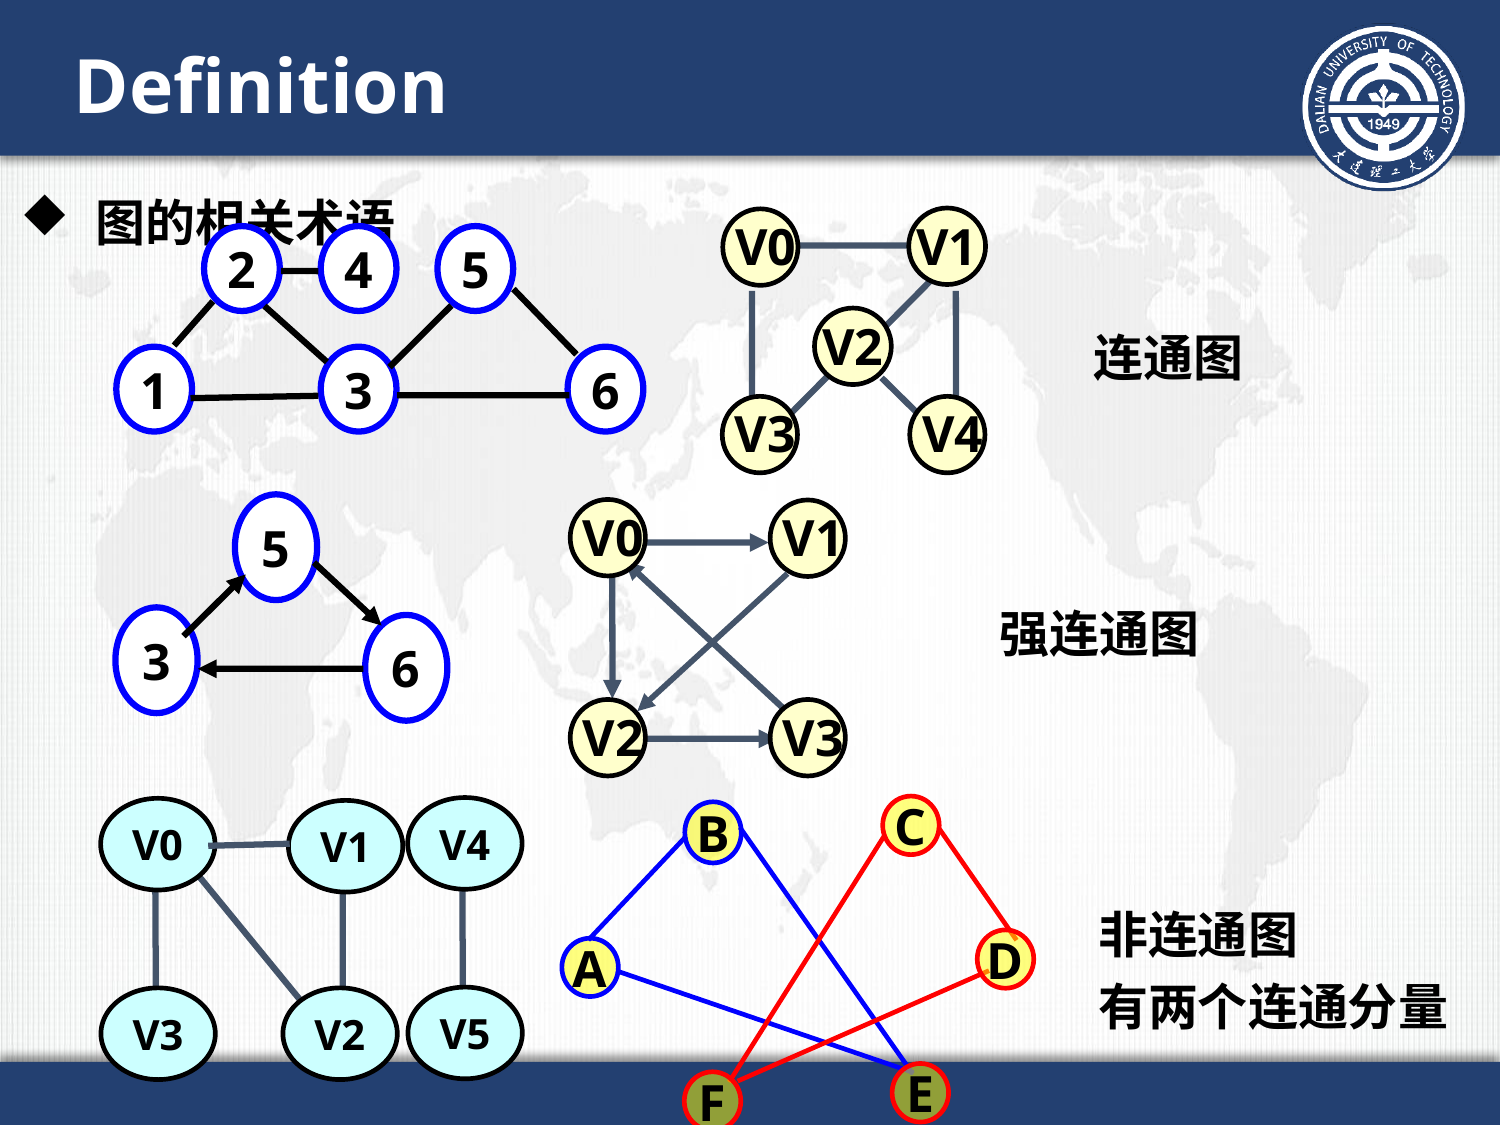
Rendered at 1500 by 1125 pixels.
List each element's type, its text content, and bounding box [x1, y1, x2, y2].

picture [0, 19, 1500, 1061]
text_box 非连通图 有两个连通分量 [1083, 884, 1500, 1043]
text_box 强连通图 [984, 594, 1258, 670]
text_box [101, 797, 522, 1080]
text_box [562, 498, 869, 776]
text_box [116, 224, 644, 433]
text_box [561, 796, 1034, 1125]
text_box 连通图 [1078, 318, 1324, 394]
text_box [714, 208, 1009, 473]
text_box 图的相关术语 [5, 169, 1428, 305]
title Definition [58, 24, 1295, 154]
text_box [116, 493, 447, 722]
